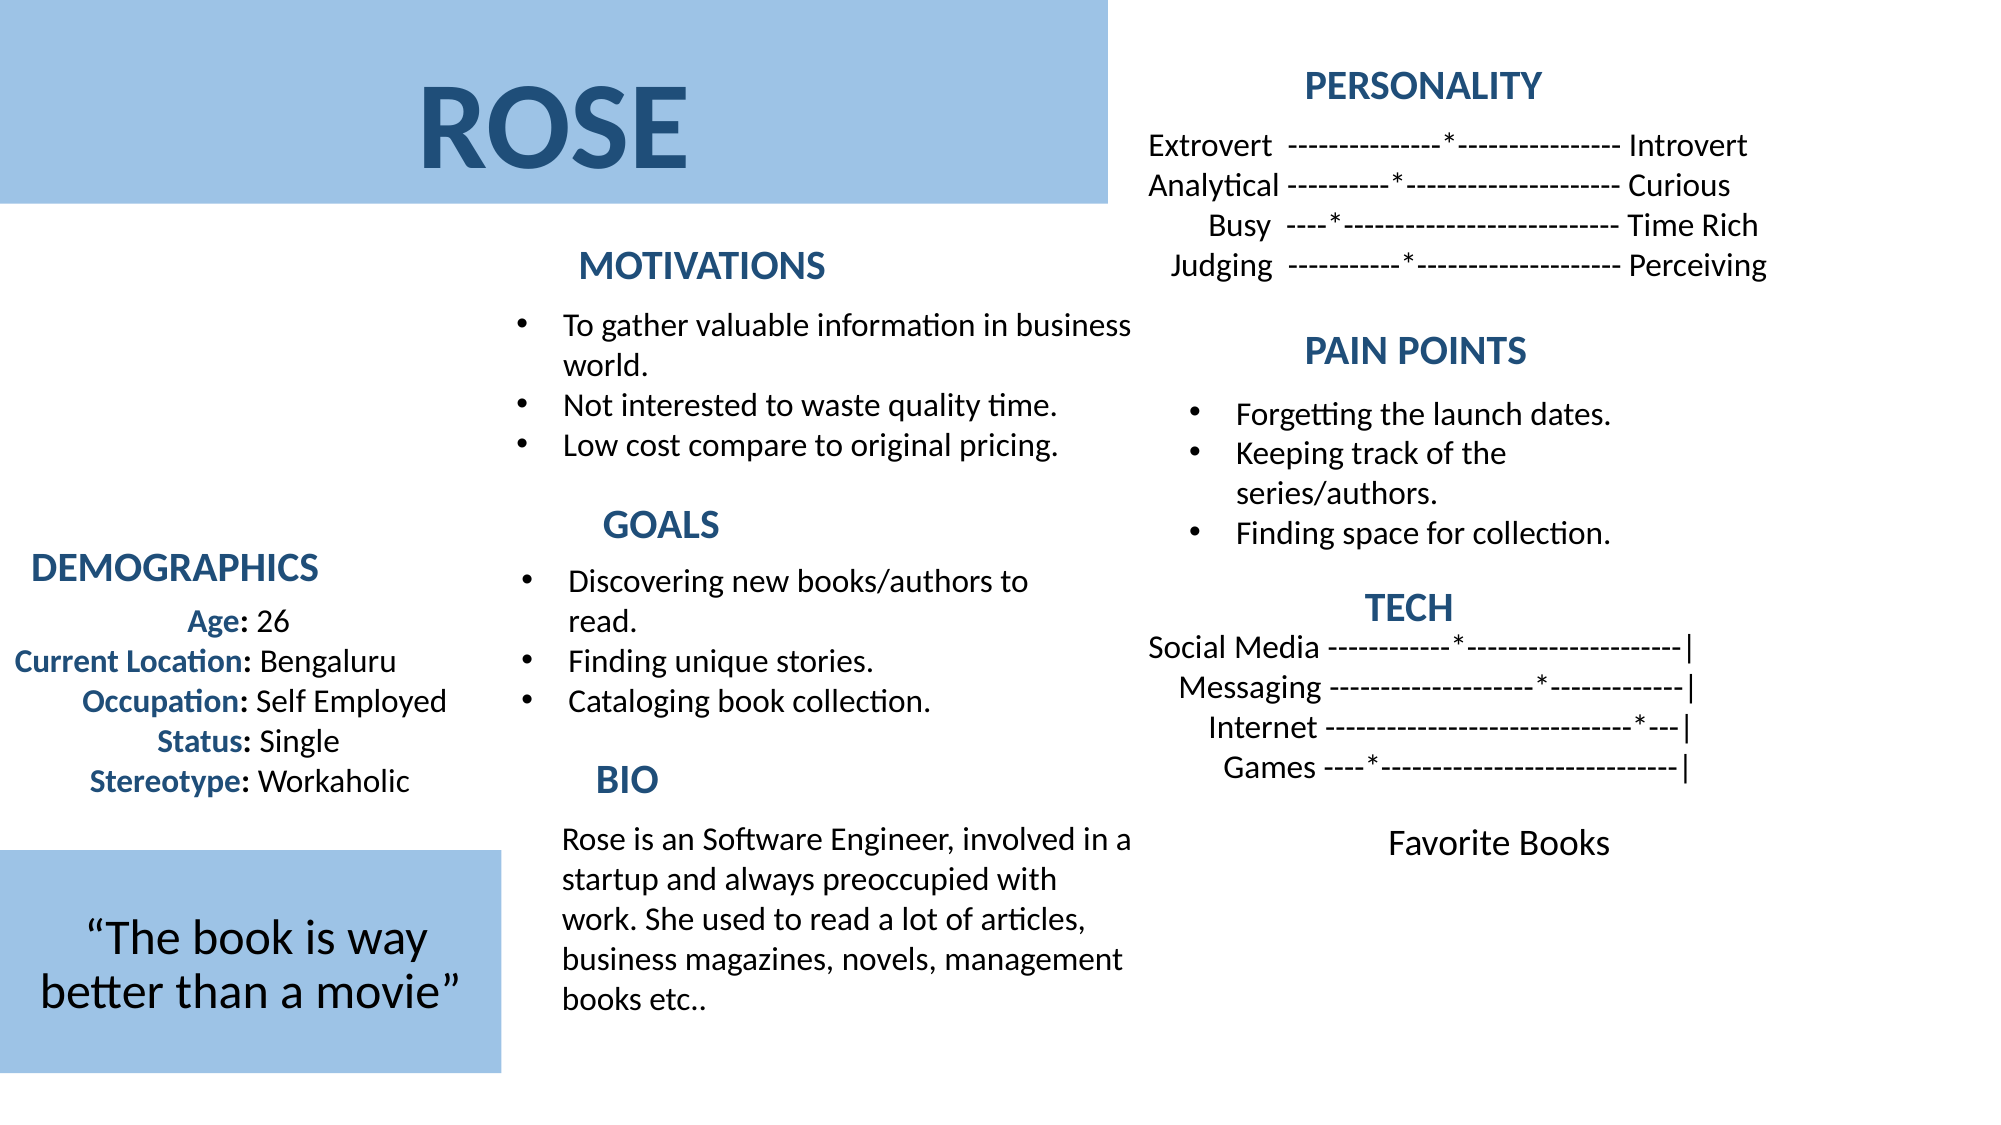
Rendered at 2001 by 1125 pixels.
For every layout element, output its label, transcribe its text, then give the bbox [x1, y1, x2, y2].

text_box GOALS [588, 489, 996, 552]
text_box Social Media ------------*---------------------| Messaging --------------------*-------------| Internet ------------------------------*---| Games ----*-----------------------------| [1133, 618, 1824, 793]
text_box Age: 26 Current Location: Bengaluru Occupation: Self Employed Status: Single Stereotype: Workaholic [0, 592, 547, 887]
title ROSE [0, 0, 1108, 204]
text_box Extrovert ---------------*---------------- Introvert Analytical ----------*--------------------- Curious Busy ----*--------------------------- Time Rich Judging -----------*-------------------- Perceiving [1133, 116, 1871, 291]
text_box To gather valuable information in business world. Not interested to waste quality time. Low cost compare to original pricing. [501, 295, 1215, 471]
text_box Forgetting the launch dates. Keeping track of the series/authors. Finding space for collection. [1174, 384, 1691, 599]
text_box Favorite Books [1373, 810, 1715, 870]
text_box TECH [1350, 572, 1655, 618]
text_box MOTIVATIONS [563, 230, 988, 295]
text_box PAIN POINTS [1290, 314, 1567, 380]
text_box PERSONALITY [1290, 50, 1715, 116]
text_box BIO [580, 744, 954, 810]
text_box Rose is an Software Engineer, involved in a startup and always preoccupied with work. She used to read a lot of articles, business magazines, novels, management books etc.. [547, 810, 1149, 1025]
text_box DEMOGRAPHICS [16, 532, 502, 597]
text_box Discovering new books/authors to read. Finding unique stories. Cataloging book collection. [506, 552, 1077, 847]
subtitle “The book is way better than a movie” [0, 887, 502, 1074]
